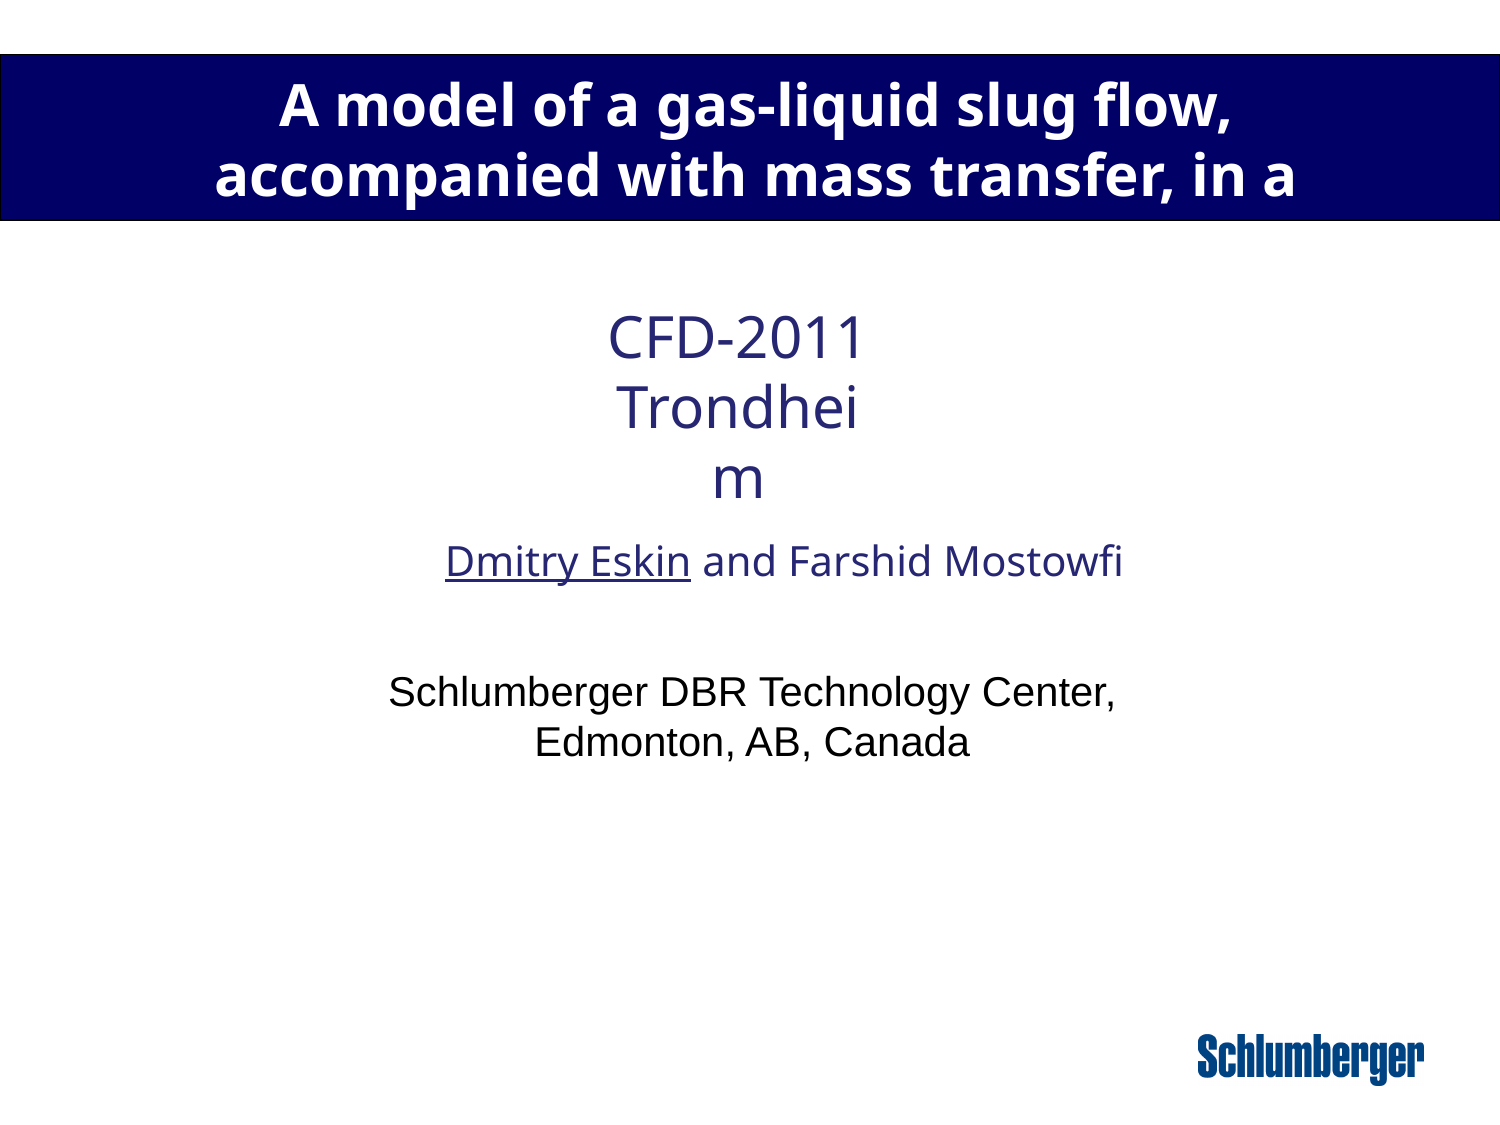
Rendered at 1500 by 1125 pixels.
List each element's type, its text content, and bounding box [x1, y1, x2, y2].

subtitle Schlumberger DBR Technology Center, Edmonton, AB, Canada [153, 656, 1352, 945]
text_box Dmitry Eskin and Farshid Mostowfi [430, 527, 1139, 592]
text_box A model of a gas-liquid slug flow, accompanied with mass transfer, in a microchannel [76, 60, 1436, 286]
title CFD-2011 Trondheim [578, 286, 898, 527]
picture [1198, 1034, 1424, 1086]
